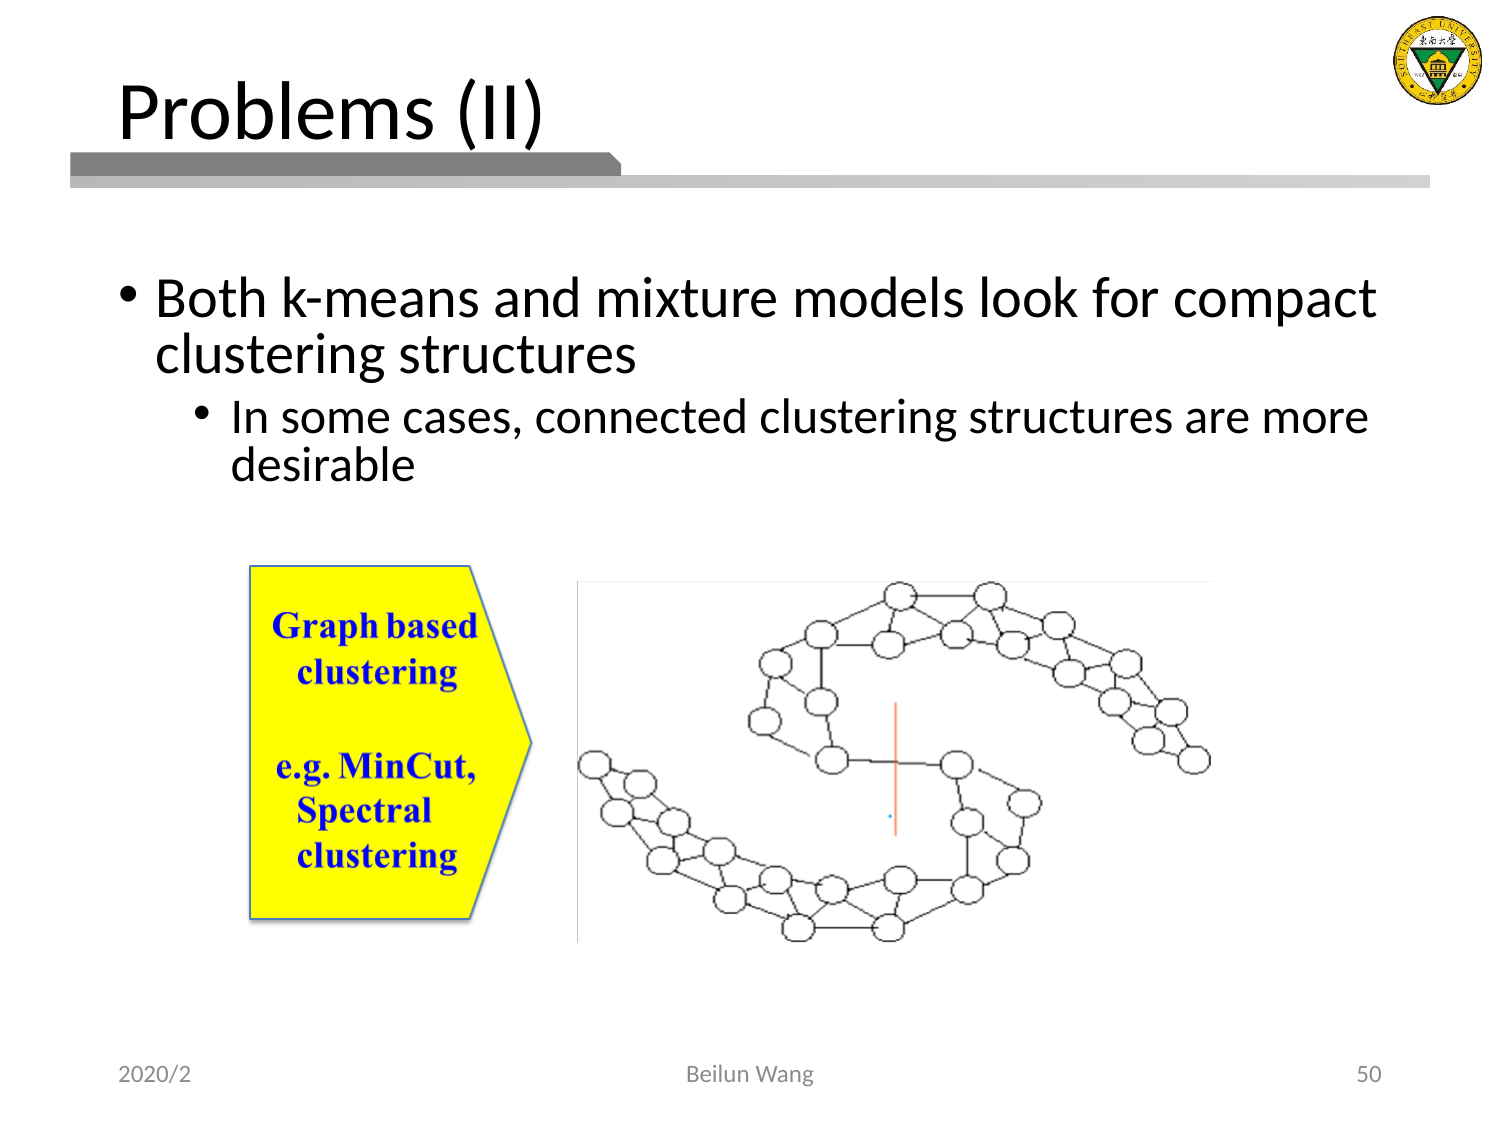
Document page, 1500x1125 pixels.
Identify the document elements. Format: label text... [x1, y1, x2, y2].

picture [1393, 16, 1482, 105]
slide_number 2020/2 [103, 1042, 441, 1103]
picture [241, 562, 1212, 943]
list Both k-means and mixture models look for compact clustering structures In some cases, connected clustering structures are more desirable [103, 264, 1397, 1014]
title Problems (II) [103, 59, 1361, 156]
footer Beilun Wang [496, 1042, 1004, 1103]
slide_number 50 [1059, 1042, 1397, 1103]
